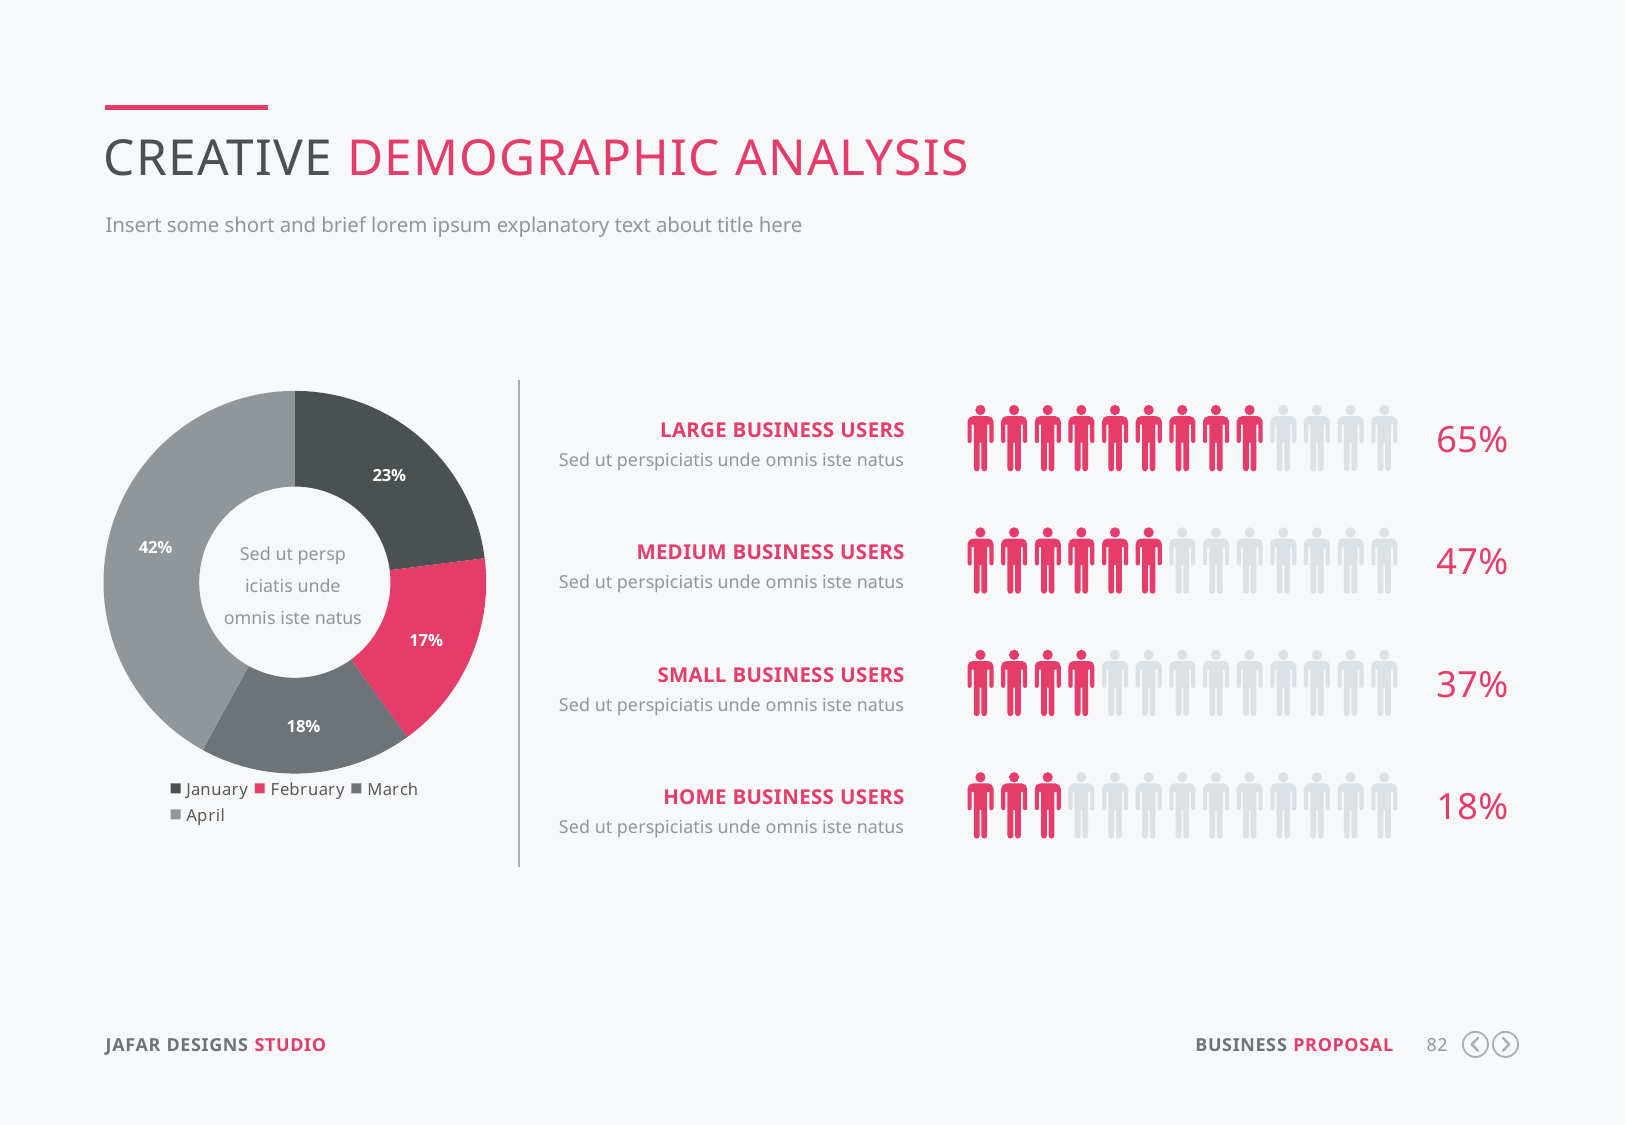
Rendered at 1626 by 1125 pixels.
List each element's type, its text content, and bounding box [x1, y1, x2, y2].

chart [70, 381, 520, 829]
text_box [553, 407, 905, 470]
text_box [967, 649, 1398, 717]
list Creative demographic analysis [103, 125, 1518, 187]
text_box 37% [1436, 661, 1518, 705]
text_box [553, 774, 905, 838]
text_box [967, 404, 1398, 472]
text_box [967, 527, 1398, 594]
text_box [553, 652, 905, 715]
text_box 65% [1436, 416, 1518, 460]
text_box 18% [1436, 783, 1518, 827]
text_box 47% [1436, 538, 1518, 582]
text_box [967, 772, 1398, 839]
list Insert some short and brief lorem ipsum explanatory text about title here [105, 209, 1519, 241]
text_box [553, 529, 905, 593]
